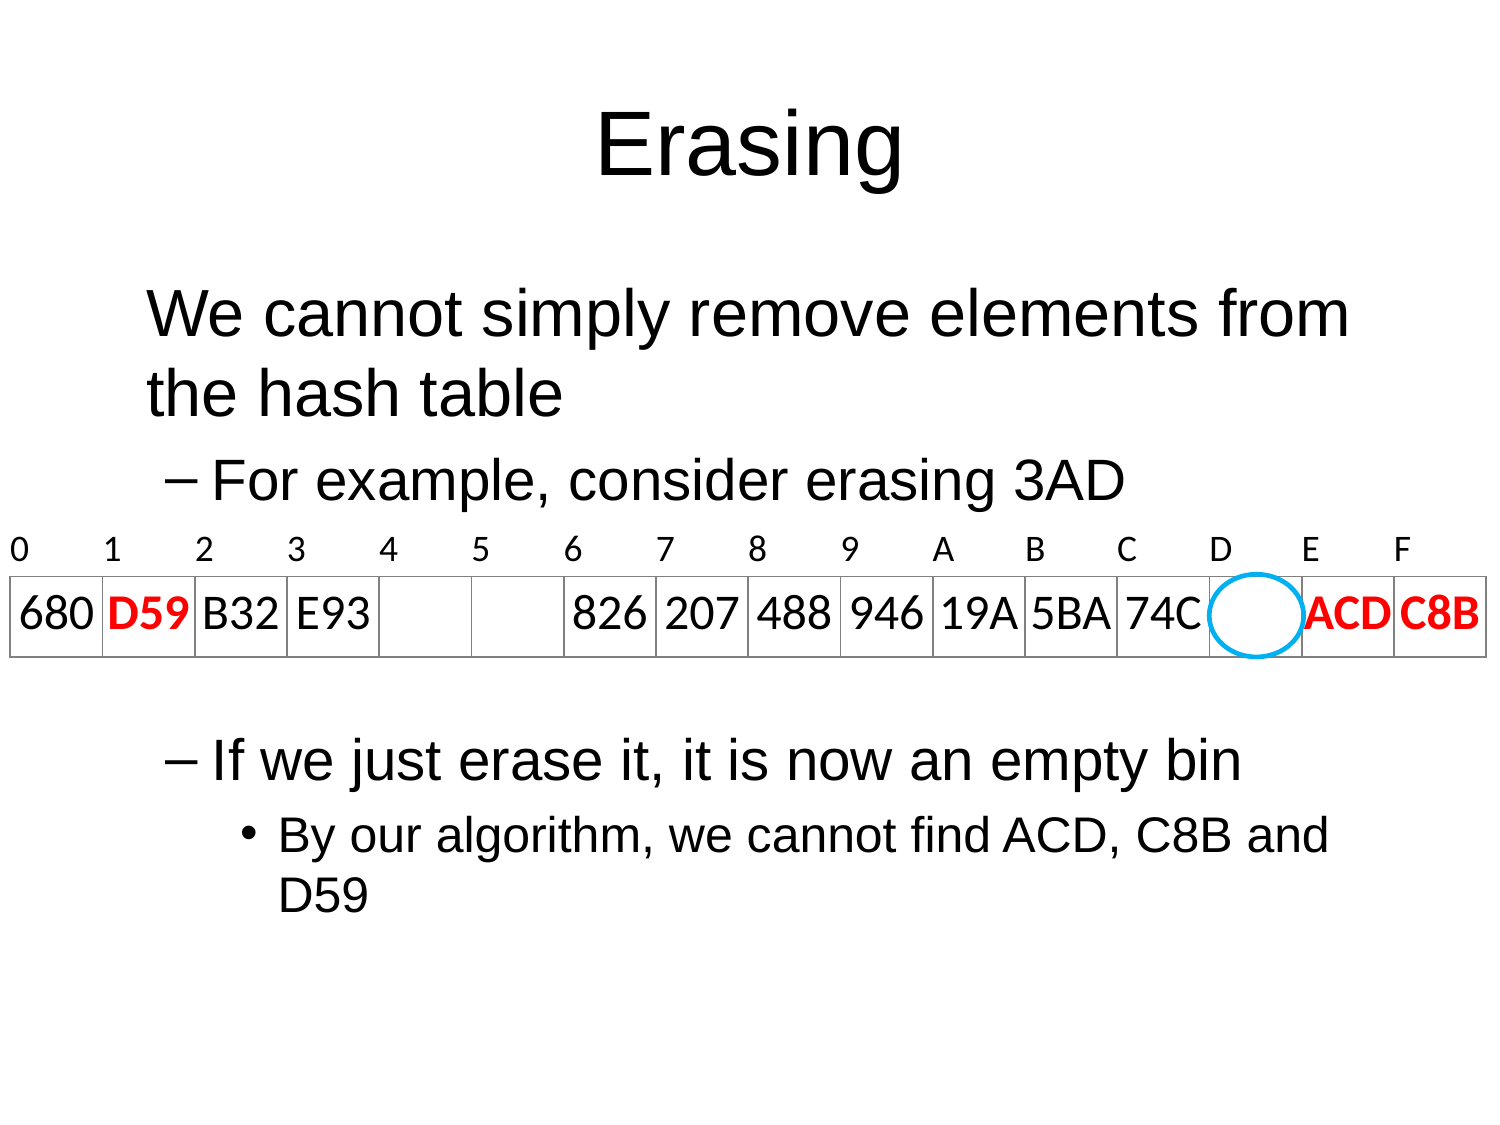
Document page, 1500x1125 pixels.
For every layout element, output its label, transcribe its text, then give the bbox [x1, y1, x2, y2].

table_header B [1025, 527, 1117, 576]
table_cell 946 [841, 577, 932, 656]
table_cell B32 [196, 577, 286, 656]
text_box [1207, 572, 1306, 660]
table_header 4 [379, 527, 471, 576]
table_header 5 [471, 527, 564, 576]
table_header 9 [840, 527, 933, 576]
table_cell E93 [288, 577, 378, 656]
table_header C [1117, 527, 1209, 576]
table_cell 826 [565, 577, 655, 656]
table_header A [933, 527, 1025, 576]
table_cell ACD [1303, 577, 1393, 656]
table_cell D59 [103, 577, 194, 656]
title Erasing [75, 45, 1425, 233]
table_cell [1278, 636, 1301, 656]
table_header 3 [287, 527, 379, 576]
table_cell [1282, 577, 1301, 595]
list We cannot simply remove elements from the hash table For example, consider erasing 3AD If we just erase it, it is now an empty bin By our algorithm, we cannot find ACD, C8B and D59 [75, 658, 1425, 1005]
table_cell [472, 577, 563, 656]
table_header 1 [102, 527, 195, 576]
table_header D [1209, 527, 1302, 576]
table_cell 19A [934, 577, 1024, 656]
table_header 2 [195, 527, 287, 576]
table_cell 74C [1118, 577, 1209, 656]
table_cell [380, 577, 471, 656]
table_header 8 [748, 527, 840, 576]
table_header 6 [564, 527, 656, 576]
table_cell 207 [657, 577, 747, 656]
table_cell 488 [749, 577, 840, 656]
table_cell 680 [11, 577, 102, 656]
table_header E [1302, 527, 1394, 576]
table_cell [1210, 633, 1235, 656]
table_header 7 [656, 527, 748, 576]
list We cannot simply remove elements from the hash table For example, consider erasing 3AD If we just erase it, it is now an empty bin By our algorithm, we cannot find ACD, C8B and D59 [75, 262, 1425, 527]
table_cell 5BA [1026, 577, 1116, 656]
table_header 0 [10, 527, 102, 576]
table_header F [1394, 527, 1486, 576]
table_cell C8B [1395, 577, 1485, 656]
table_cell [1210, 577, 1231, 598]
